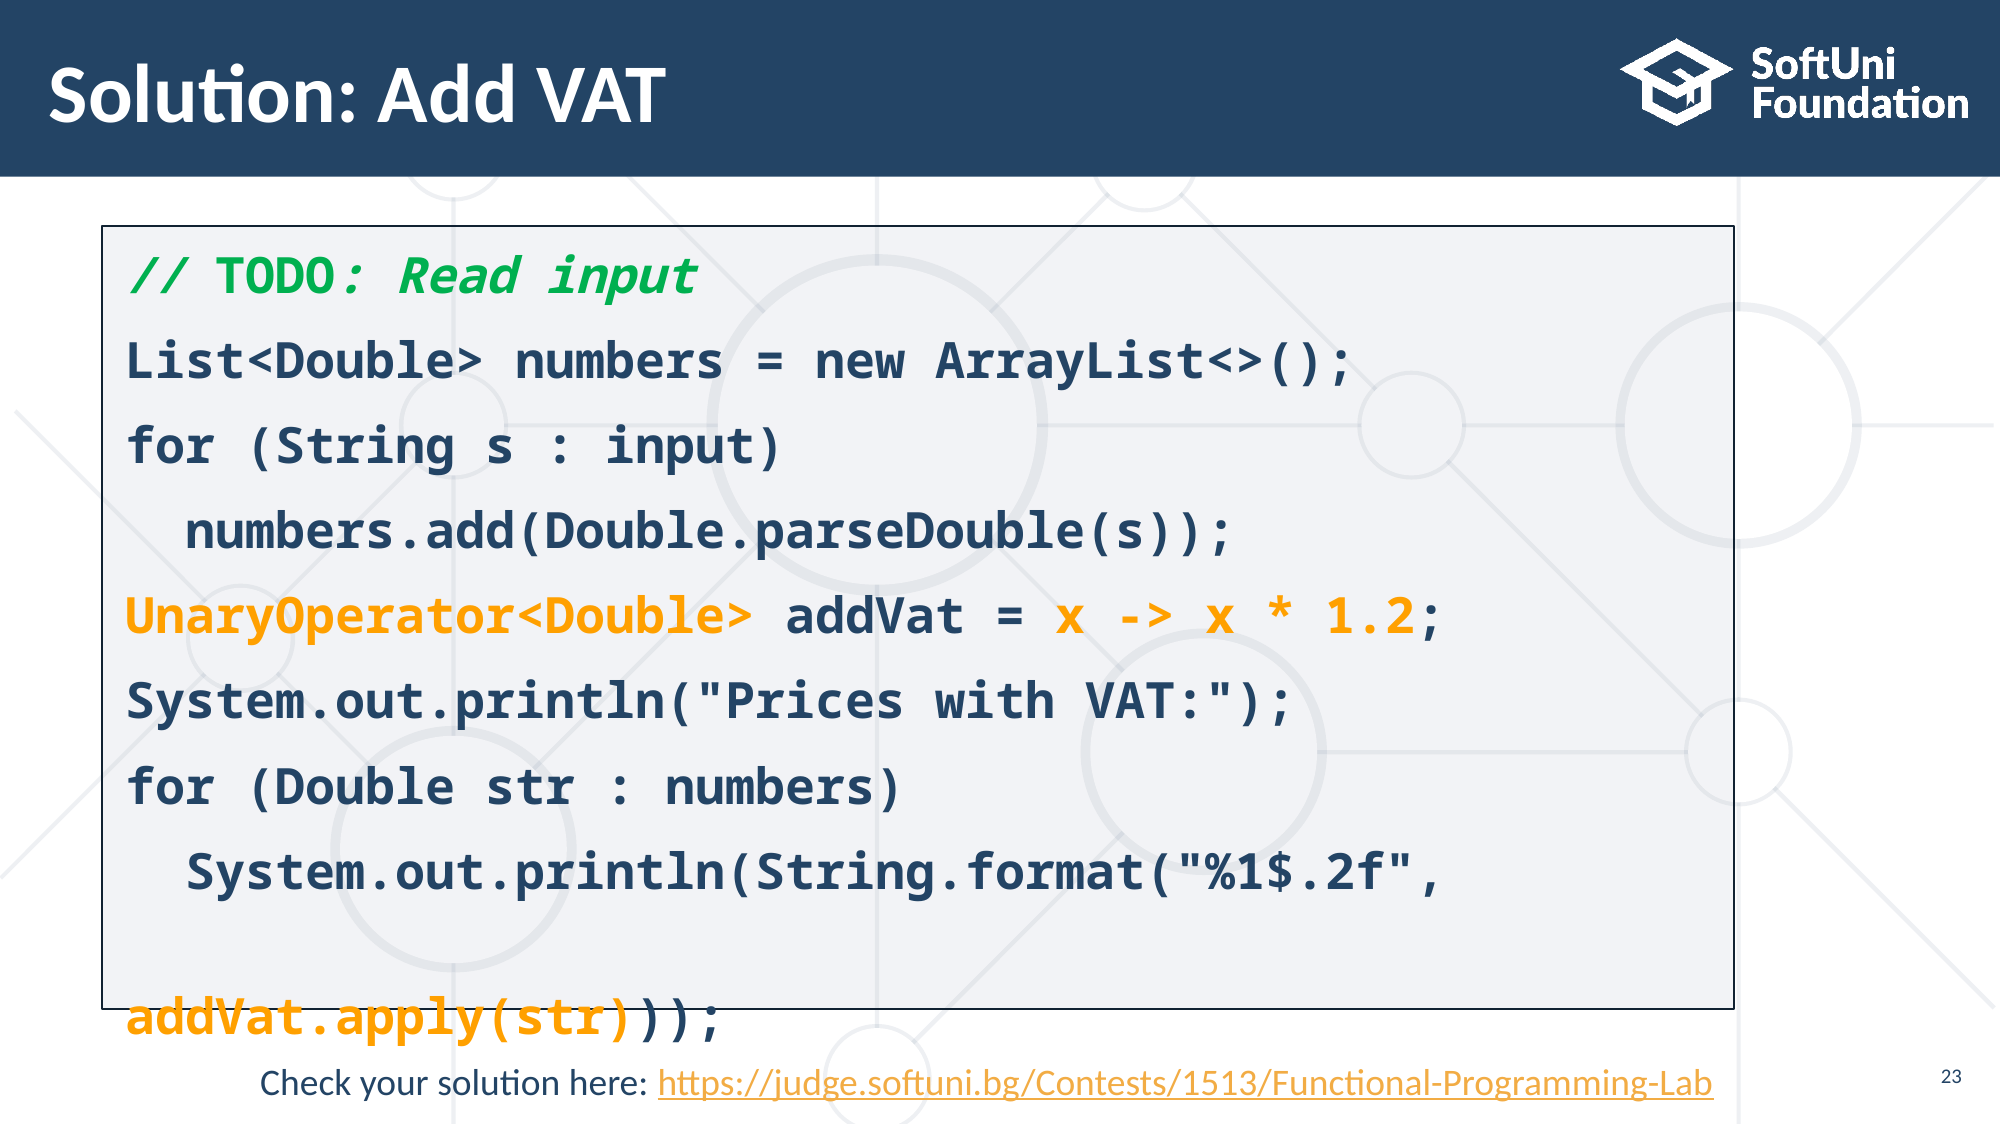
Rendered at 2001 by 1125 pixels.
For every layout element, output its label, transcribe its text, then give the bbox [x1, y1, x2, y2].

list // TODO: Read input List<Double> numbers = new ArrayList<>(); for (String s : input) numbers.add(Double.parseDouble(s)); UnaryOperator<Double> addVat = x -> x * 1.2; System.out.println("Prices with VAT:"); for (Double str : numbers) System.out.println(String.format("%1$.2f", addVat.apply(str))); [101, 225, 1735, 1010]
text_box Check your solution here: https://judge.softuni.bg/Contests/1513/Functional-Programming-Lab [118, 1050, 1856, 1111]
picture [1619, 38, 1968, 126]
slide_number 23 [1897, 1049, 1968, 1101]
title Solution: Add VAT [31, 16, 1591, 162]
